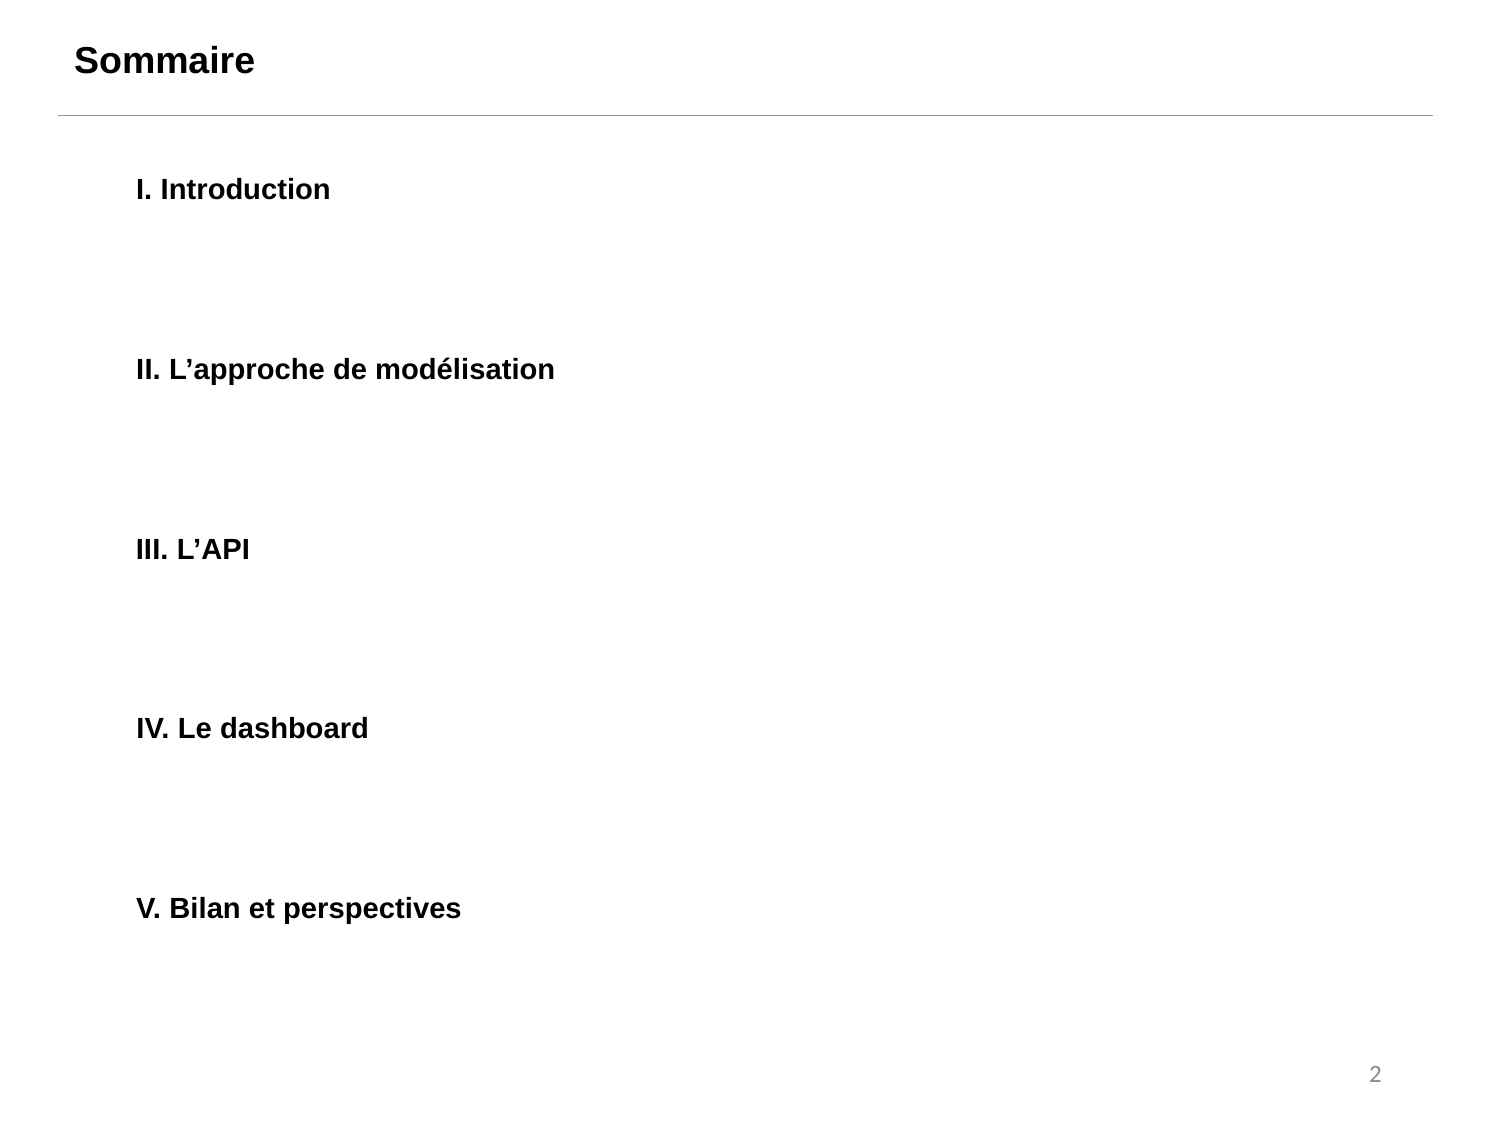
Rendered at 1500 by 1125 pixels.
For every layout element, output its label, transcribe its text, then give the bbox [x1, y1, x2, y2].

text_box III. L’API [121, 522, 266, 573]
text_box II. L’approche de modélisation [121, 342, 571, 393]
text_box IV. Le dashboard [121, 702, 385, 753]
text_box I. Introduction [121, 162, 346, 213]
text_box Sommaire [59, 29, 271, 89]
slide_number 2 [1059, 1042, 1397, 1103]
text_box V. Bilan et perspectives [121, 882, 478, 933]
